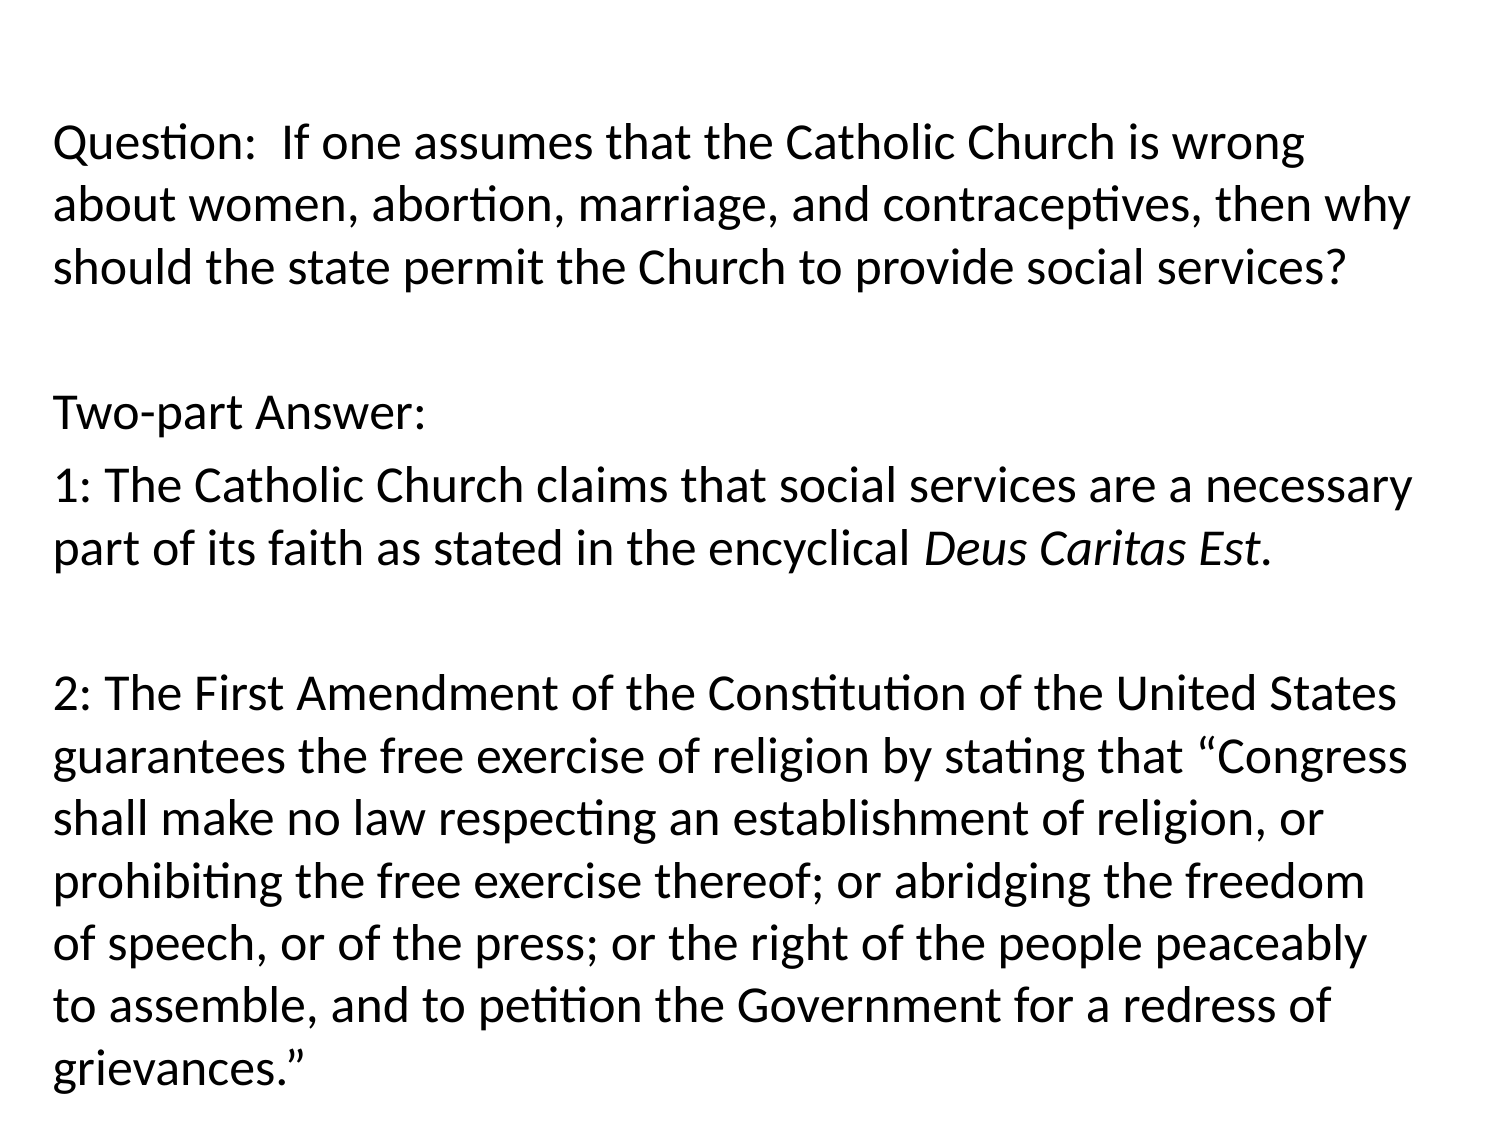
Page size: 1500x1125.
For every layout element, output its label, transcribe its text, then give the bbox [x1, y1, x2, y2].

subtitle Question: If one assumes that the Catholic Church is wrong about women, abortion, marriage, and contraceptives, then why should the state permit the Church to provide social services? Two-part Answer: 1: The Catholic Church claims that social services are a necessary part of its faith as stated in the encyclical Deus Caritas Est. 2: The First Amendment of the Constitution of the United States guarantees the free exercise of religion by stating that “Congress shall make no law respecting an establishment of religion, or prohibiting the free exercise thereof; or abridging the freedom of speech, or of the press; or the right of the people peaceably to assemble, and to petition the Government for a redress of grievances.” [37, 99, 1438, 1125]
